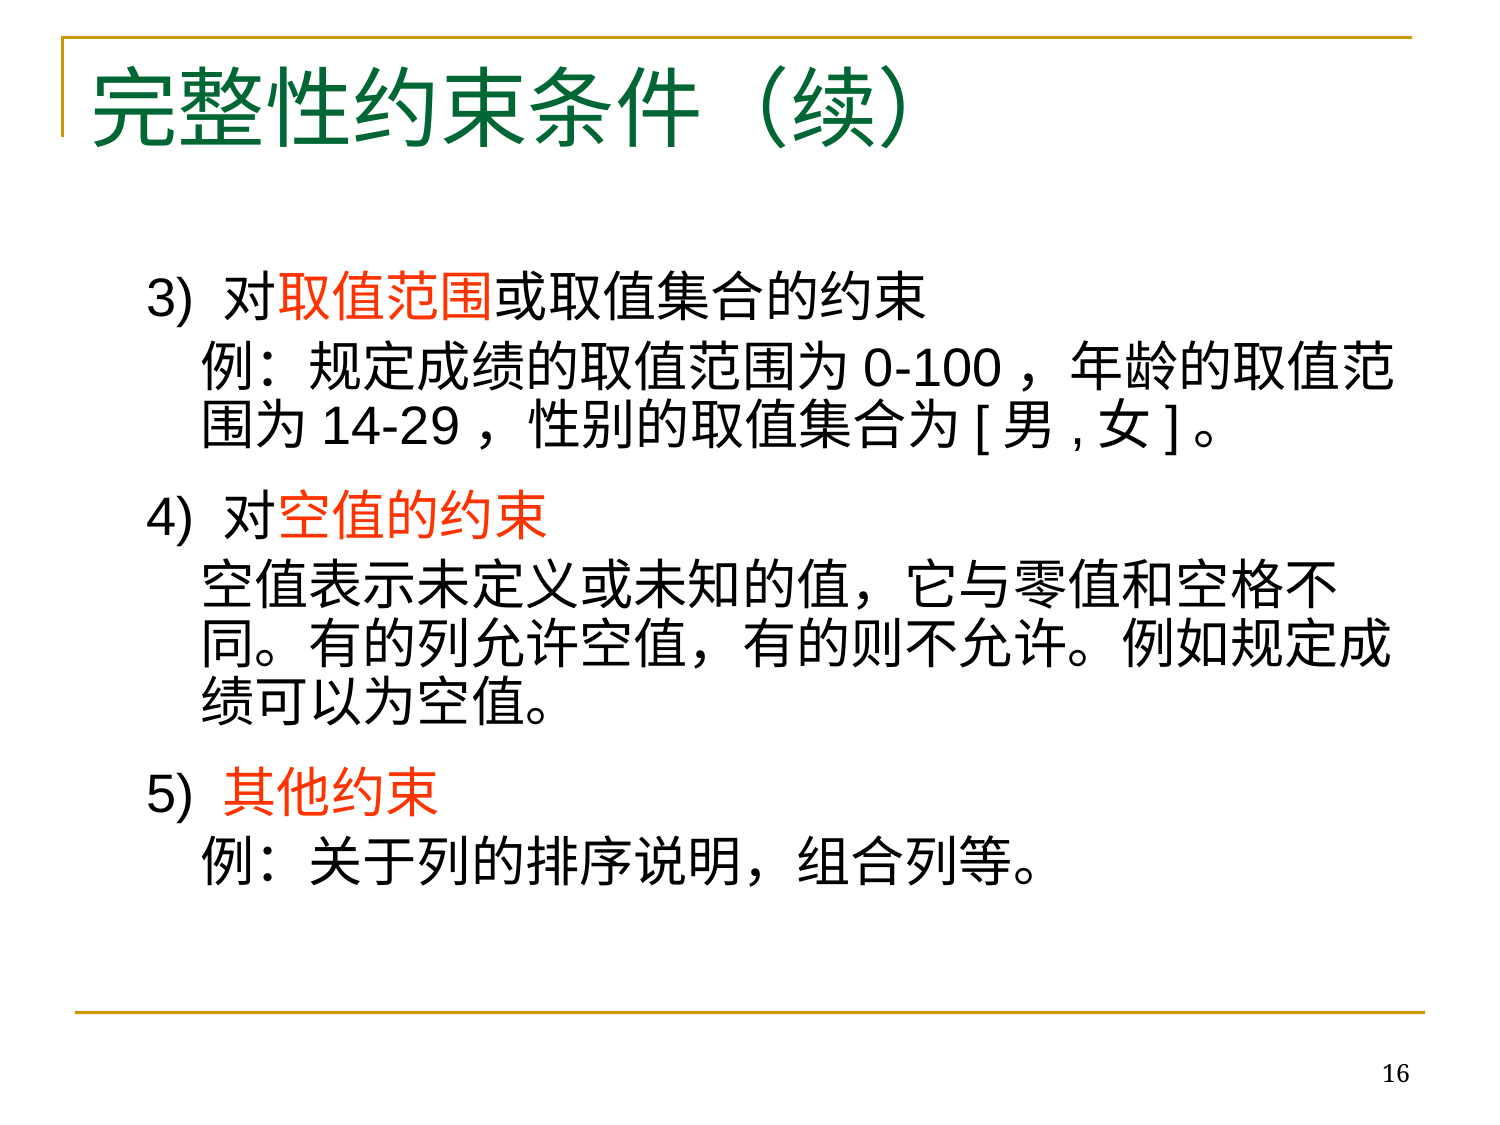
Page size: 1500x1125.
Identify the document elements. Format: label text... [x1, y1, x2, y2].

slide_number 16 [1074, 1024, 1425, 1100]
title 完整性约束条件（续） [75, 45, 1425, 233]
list 3) 对取值范围或取值集合的约束 例：规定成绩的取值范围为0-100，年龄的取值范围为14-29，性别的取值集合为[男,女]。 4) 对空值的约束 空值表示未定义或未知的值，它与零值和空格不同。有的列允许空值，有的则不允许。例如规定成绩可以为空值。 5) 其他约束 例：关于列的排序说明，组合列等。 [75, 262, 1425, 1006]
